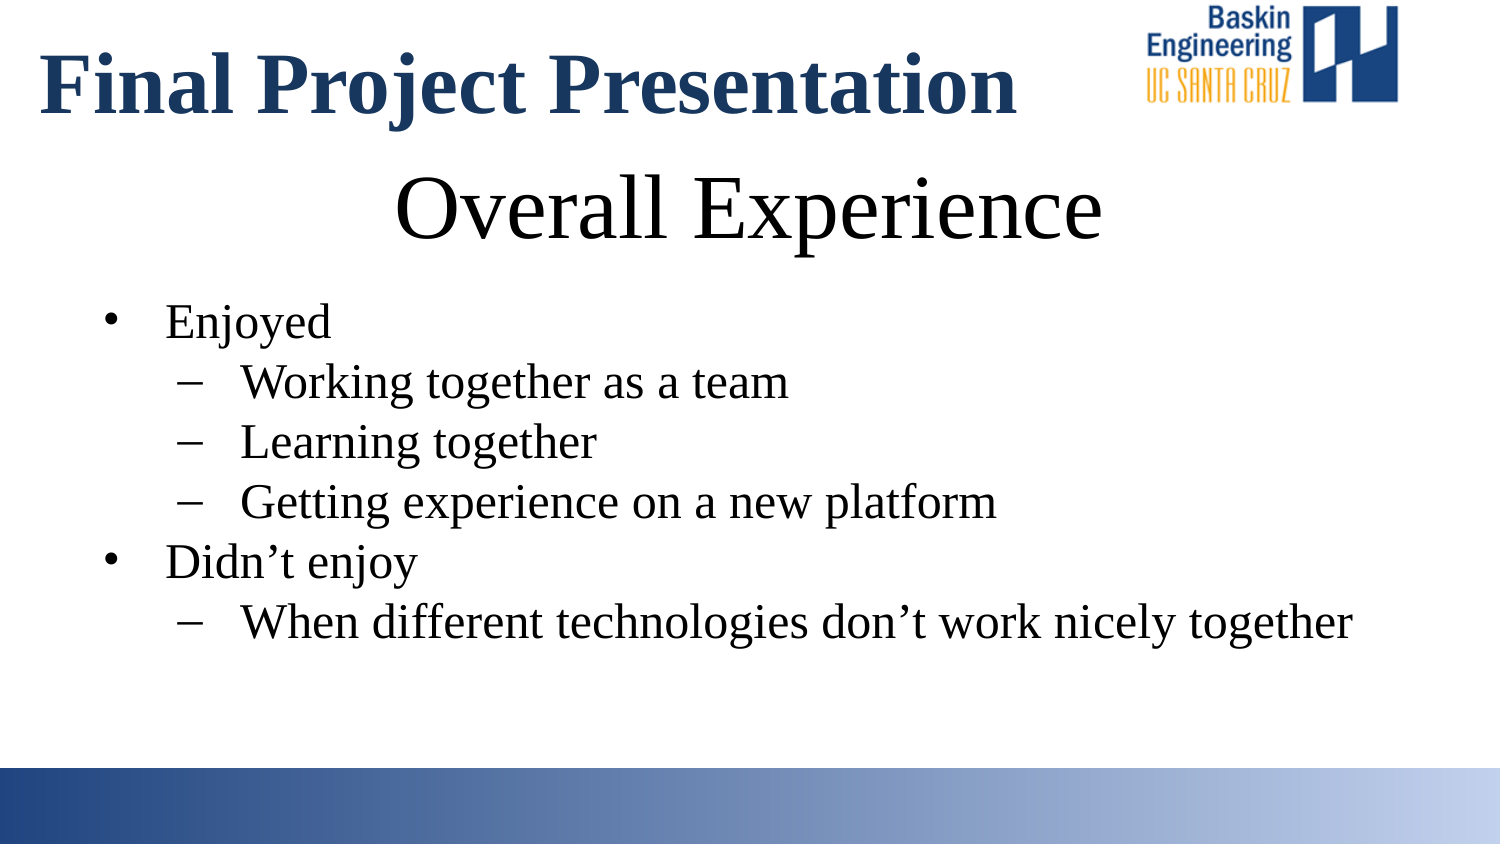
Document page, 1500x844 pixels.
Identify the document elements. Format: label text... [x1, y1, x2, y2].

text_box Final Project Presentation [24, 18, 1122, 110]
text_box [0, 768, 1500, 844]
list Enjoyed Working together as a team Learning together Getting experience on a new platform Didn’t enjoy When different technologies don’t work nicely together [75, 281, 1425, 754]
picture [1137, 0, 1410, 111]
title Overall Experience [75, 131, 1425, 272]
